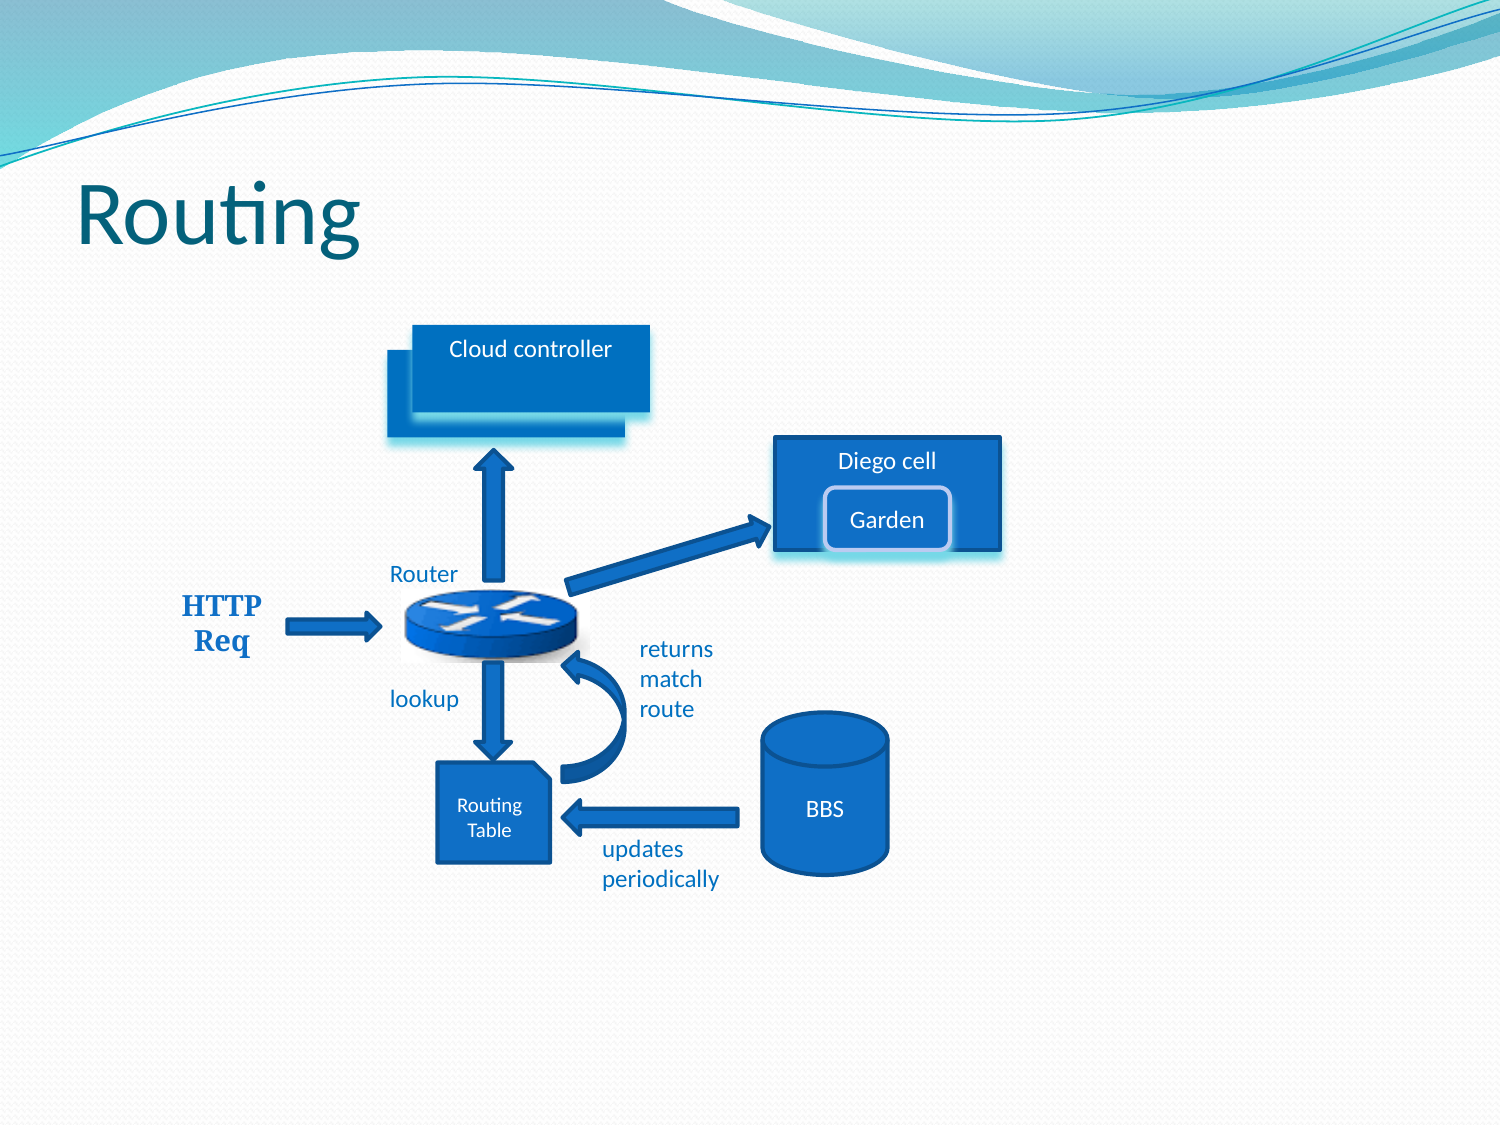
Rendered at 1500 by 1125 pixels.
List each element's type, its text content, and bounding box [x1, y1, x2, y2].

text_box Garden [822, 485, 953, 553]
text_box lookup [375, 675, 488, 720]
text_box [473, 676, 514, 763]
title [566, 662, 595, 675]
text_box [387, 324, 651, 438]
text_box HTTP Req [162, 579, 282, 665]
text_box Routing Table [435, 760, 553, 865]
text_box returns match route [624, 624, 763, 730]
title Routing [75, 115, 1425, 263]
text_box [563, 514, 772, 592]
text_box Diego cell [773, 435, 1002, 552]
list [400, 589, 590, 663]
text_box [473, 450, 515, 583]
text_box [285, 610, 383, 643]
text_box [560, 663, 627, 785]
text_box Router [374, 549, 474, 595]
text_box [560, 798, 740, 837]
text_box updates periodically [587, 824, 750, 900]
text_box BBS [760, 710, 890, 878]
